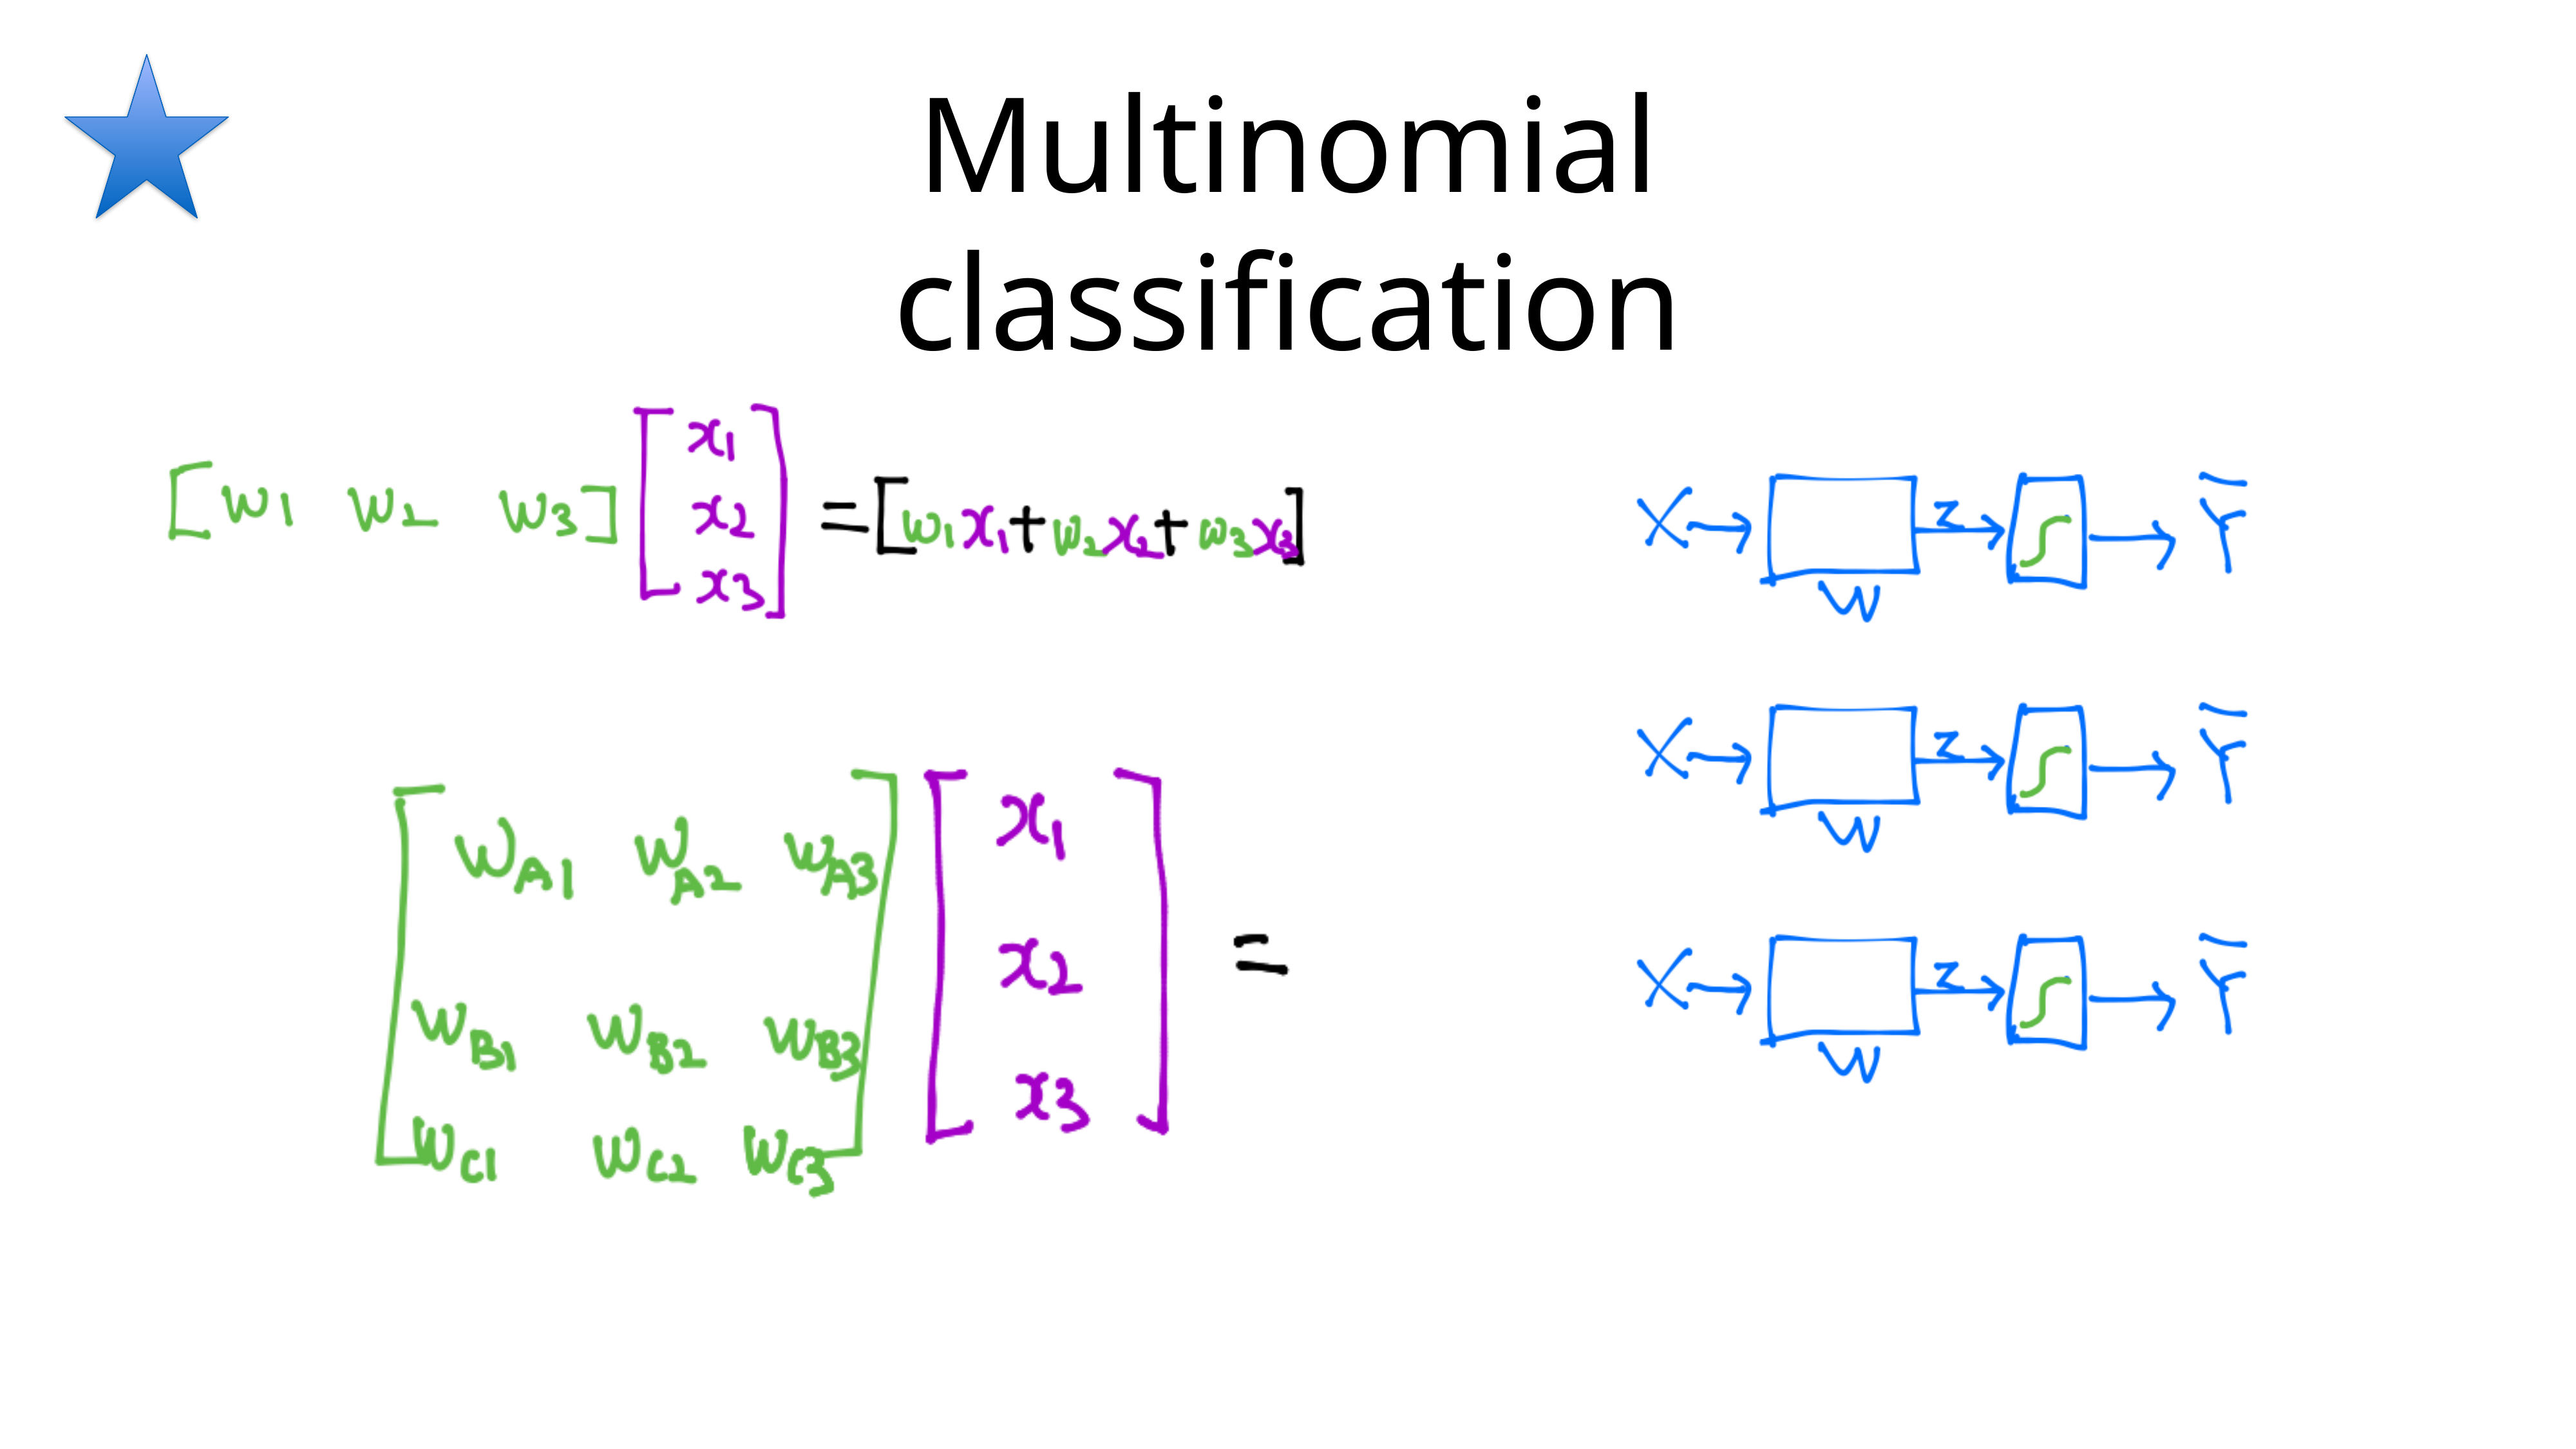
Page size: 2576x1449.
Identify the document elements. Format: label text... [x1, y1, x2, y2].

picture [1597, 674, 2266, 867]
picture [1597, 444, 2266, 637]
title Multinomial classification [510, 37, 2065, 401]
text_box [64, 53, 229, 219]
picture [141, 375, 1341, 659]
picture [343, 695, 1302, 1253]
picture [1597, 905, 2266, 1097]
